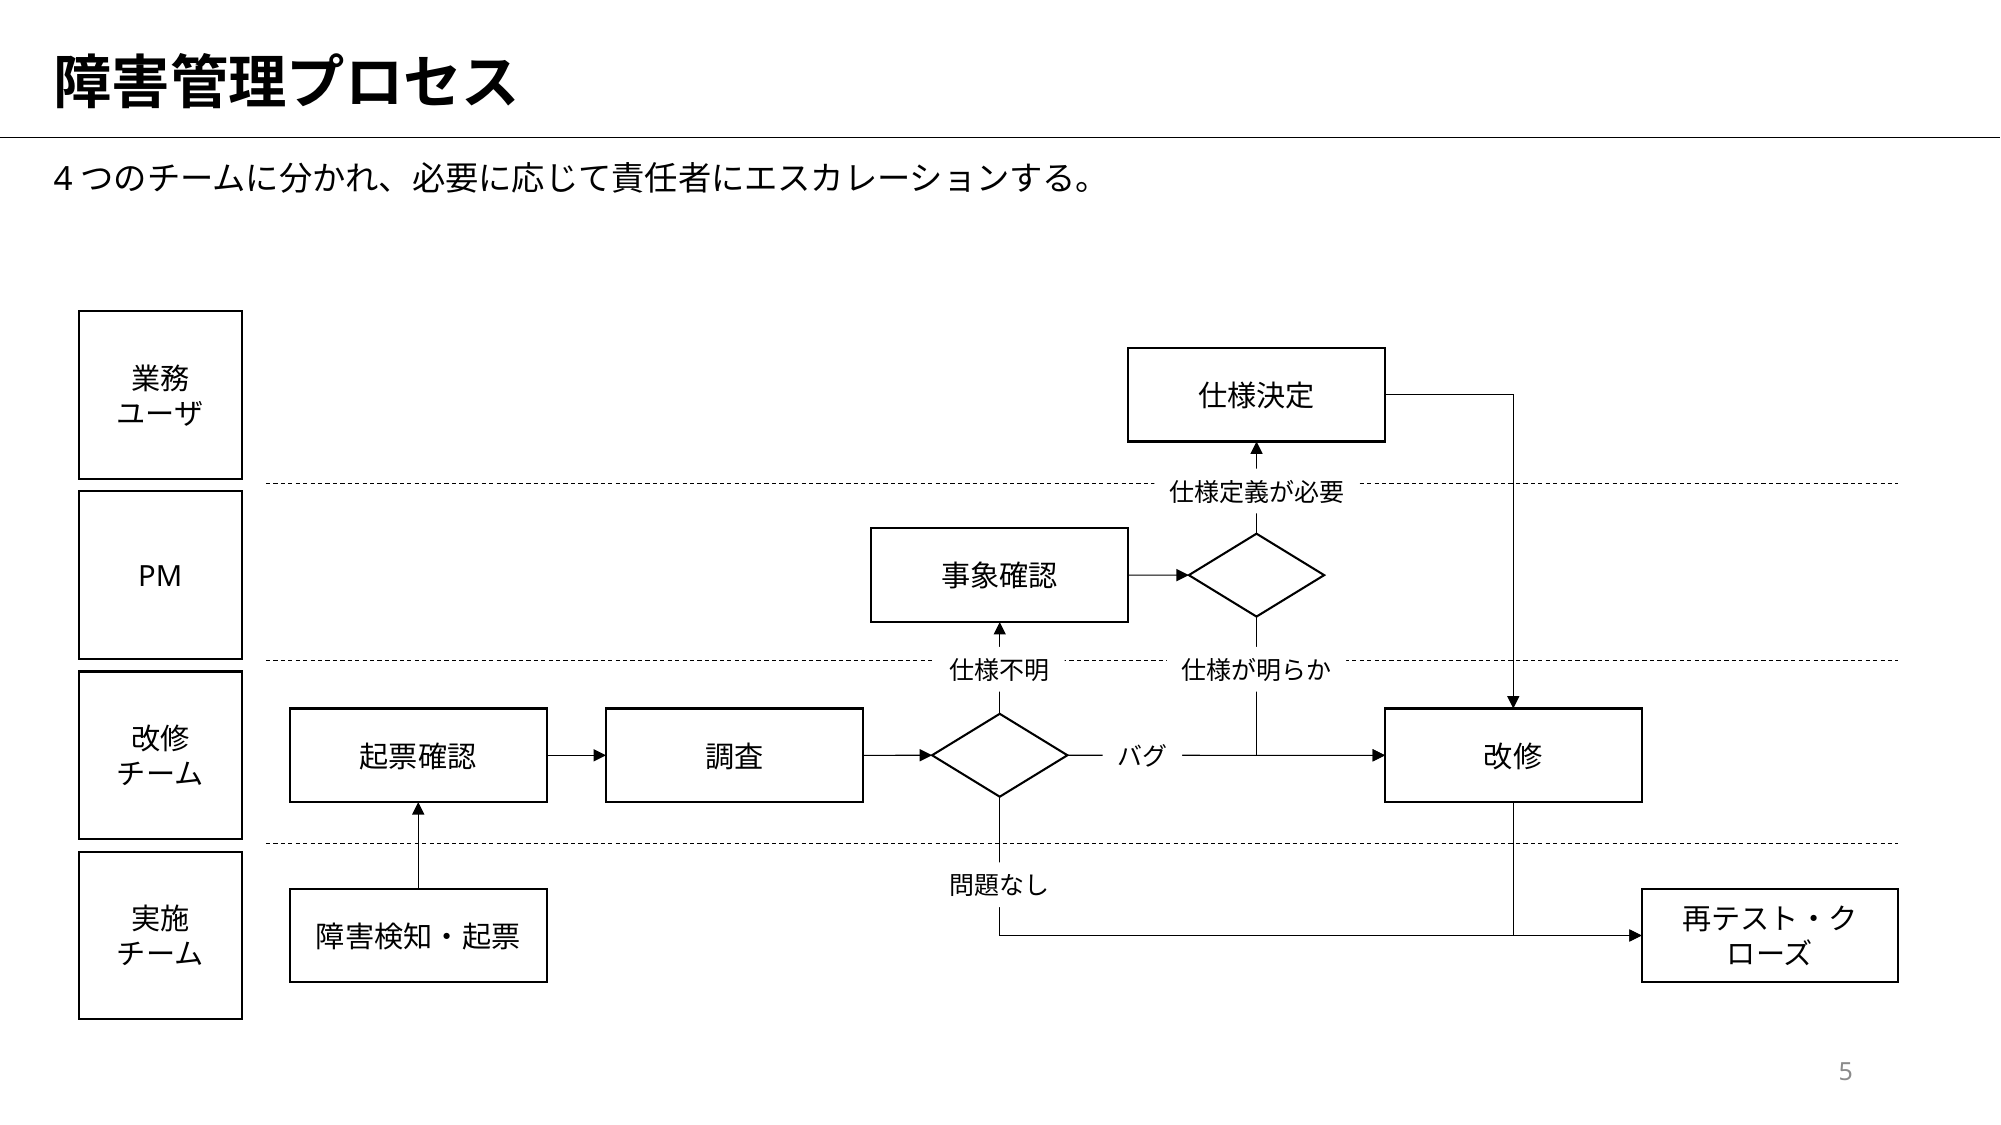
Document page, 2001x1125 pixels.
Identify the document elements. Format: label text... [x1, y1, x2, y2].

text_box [289, 484, 1899, 660]
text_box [289, 661, 1899, 843]
list 4つのチームに分かれ、必要に応じて責任者にエスカレーションする。 [38, 154, 1943, 212]
slide_number 5 [1417, 1042, 1868, 1103]
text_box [289, 844, 1899, 983]
text_box 業務 ユーザ [78, 310, 243, 480]
text_box 実施 チーム [78, 851, 243, 1020]
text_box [289, 347, 1899, 483]
text_box 改修 チーム [78, 670, 243, 840]
text_box PM [78, 490, 243, 660]
title 障害管理プロセス [38, 31, 1943, 137]
